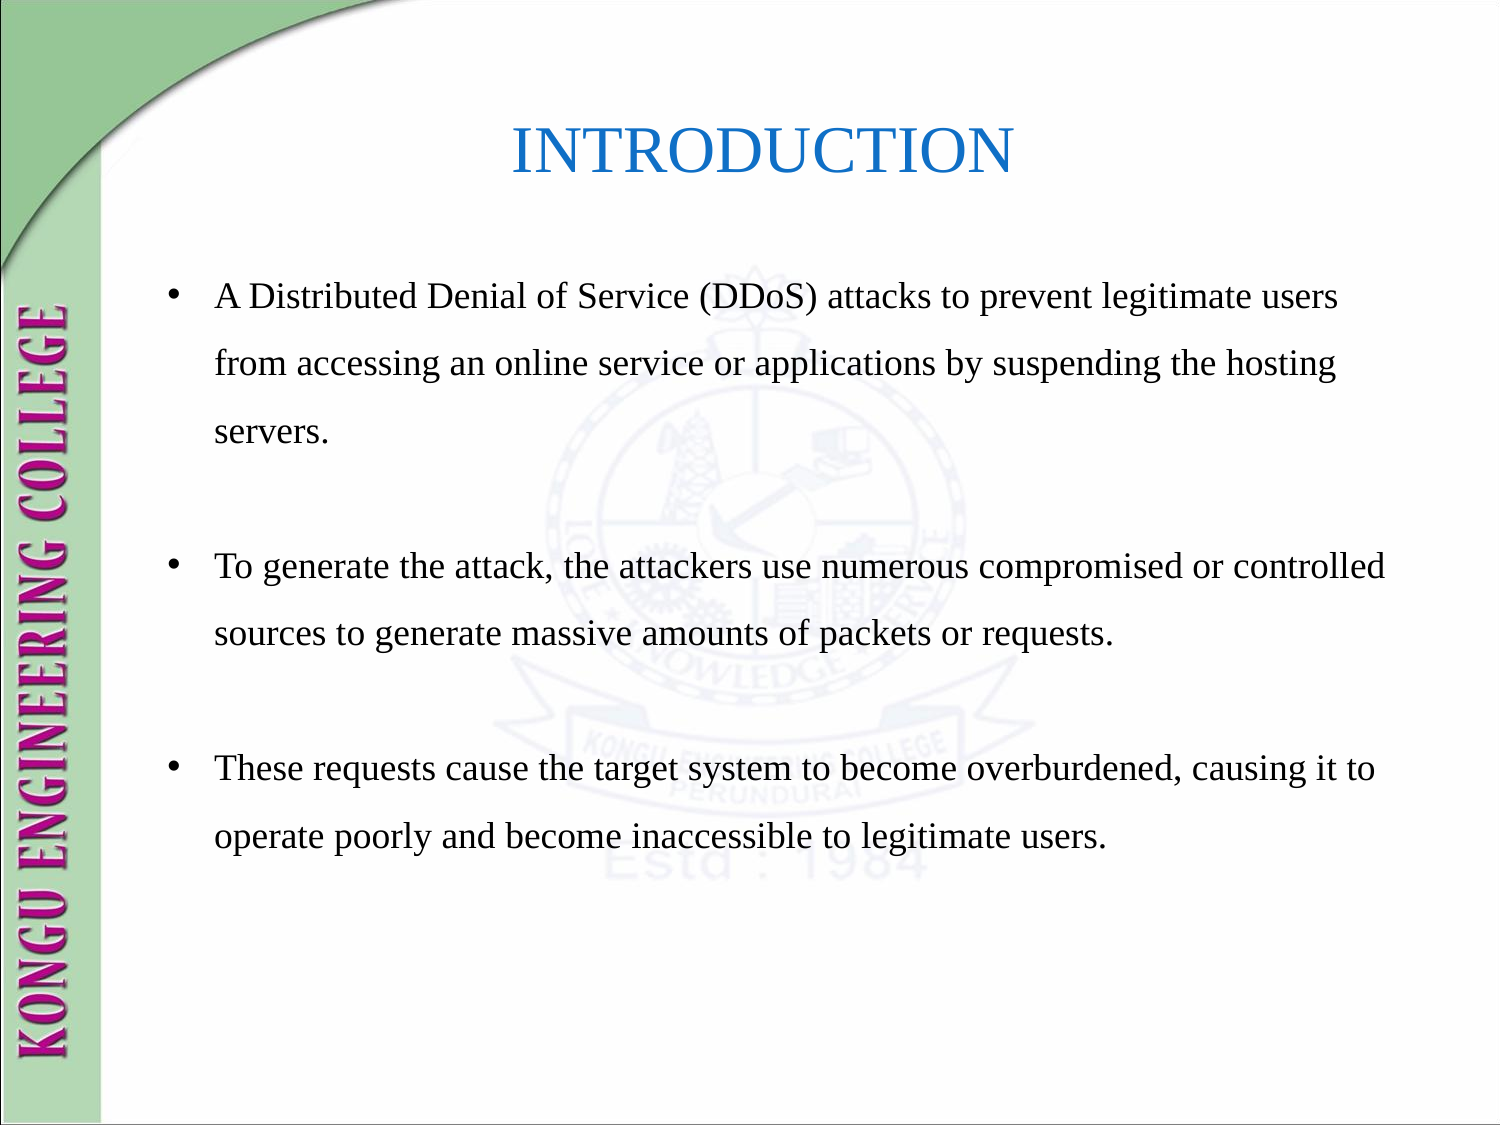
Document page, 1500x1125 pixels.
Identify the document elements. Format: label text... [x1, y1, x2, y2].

picture [0, 0, 1500, 1125]
text_box A Distributed Denial of Service (DDoS) attacks to prevent legitimate users from accessing an online service or applications by suspending the hosting servers. To generate the attack, the attackers use numerous compromised or controlled sources to generate massive amounts of packets or requests. These requests cause the target system to become overburdened, causing it to operate poorly and become inaccessible to legitimate users. [152, 240, 1410, 931]
text_box INTRODUCTION [496, 98, 1066, 194]
